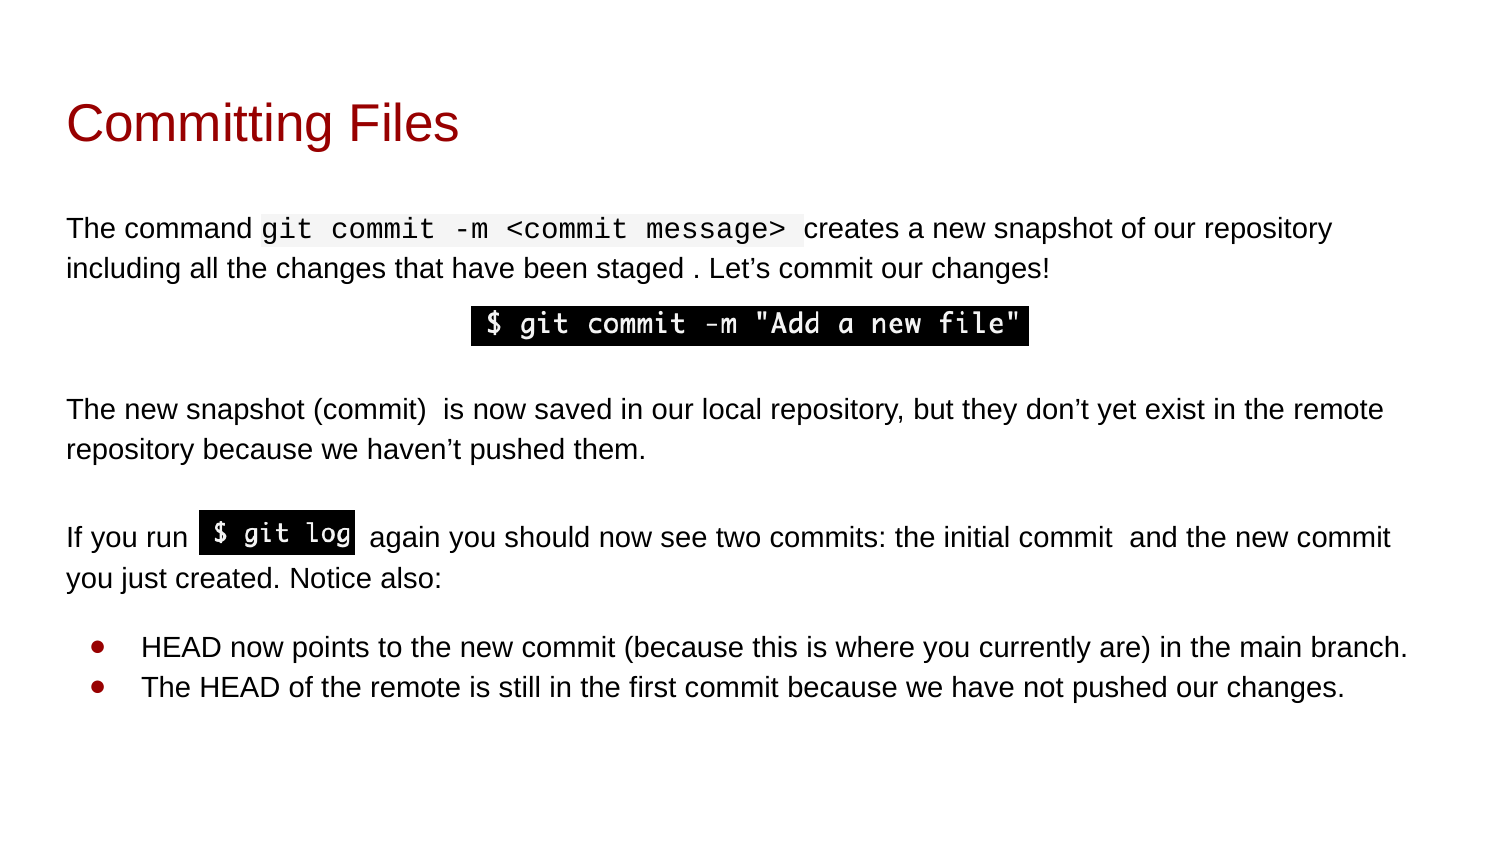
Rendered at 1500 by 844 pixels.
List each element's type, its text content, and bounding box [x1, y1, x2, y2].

list The new snapshot (commit) is now saved in our local repository, but they don’t yet exist in the remote repository because we haven’t pushed them. [51, 369, 1449, 498]
list The command git commit -m <commit message> creates a new snapshot of our repository including all the changes that have been staged . Let’s commit our changes! [51, 189, 1449, 318]
list HEAD now points to the new commit (because this is where you currently are) in the main branch. The HEAD of the remote is still in the first commit because we have not pushed our changes. [51, 607, 1449, 770]
picture [471, 305, 1029, 346]
title Committing Files [51, 72, 1449, 167]
picture [199, 509, 355, 555]
list If you run again you should now see two commits: the initial commit and the new commit you just created. Notice also: [51, 498, 1449, 607]
